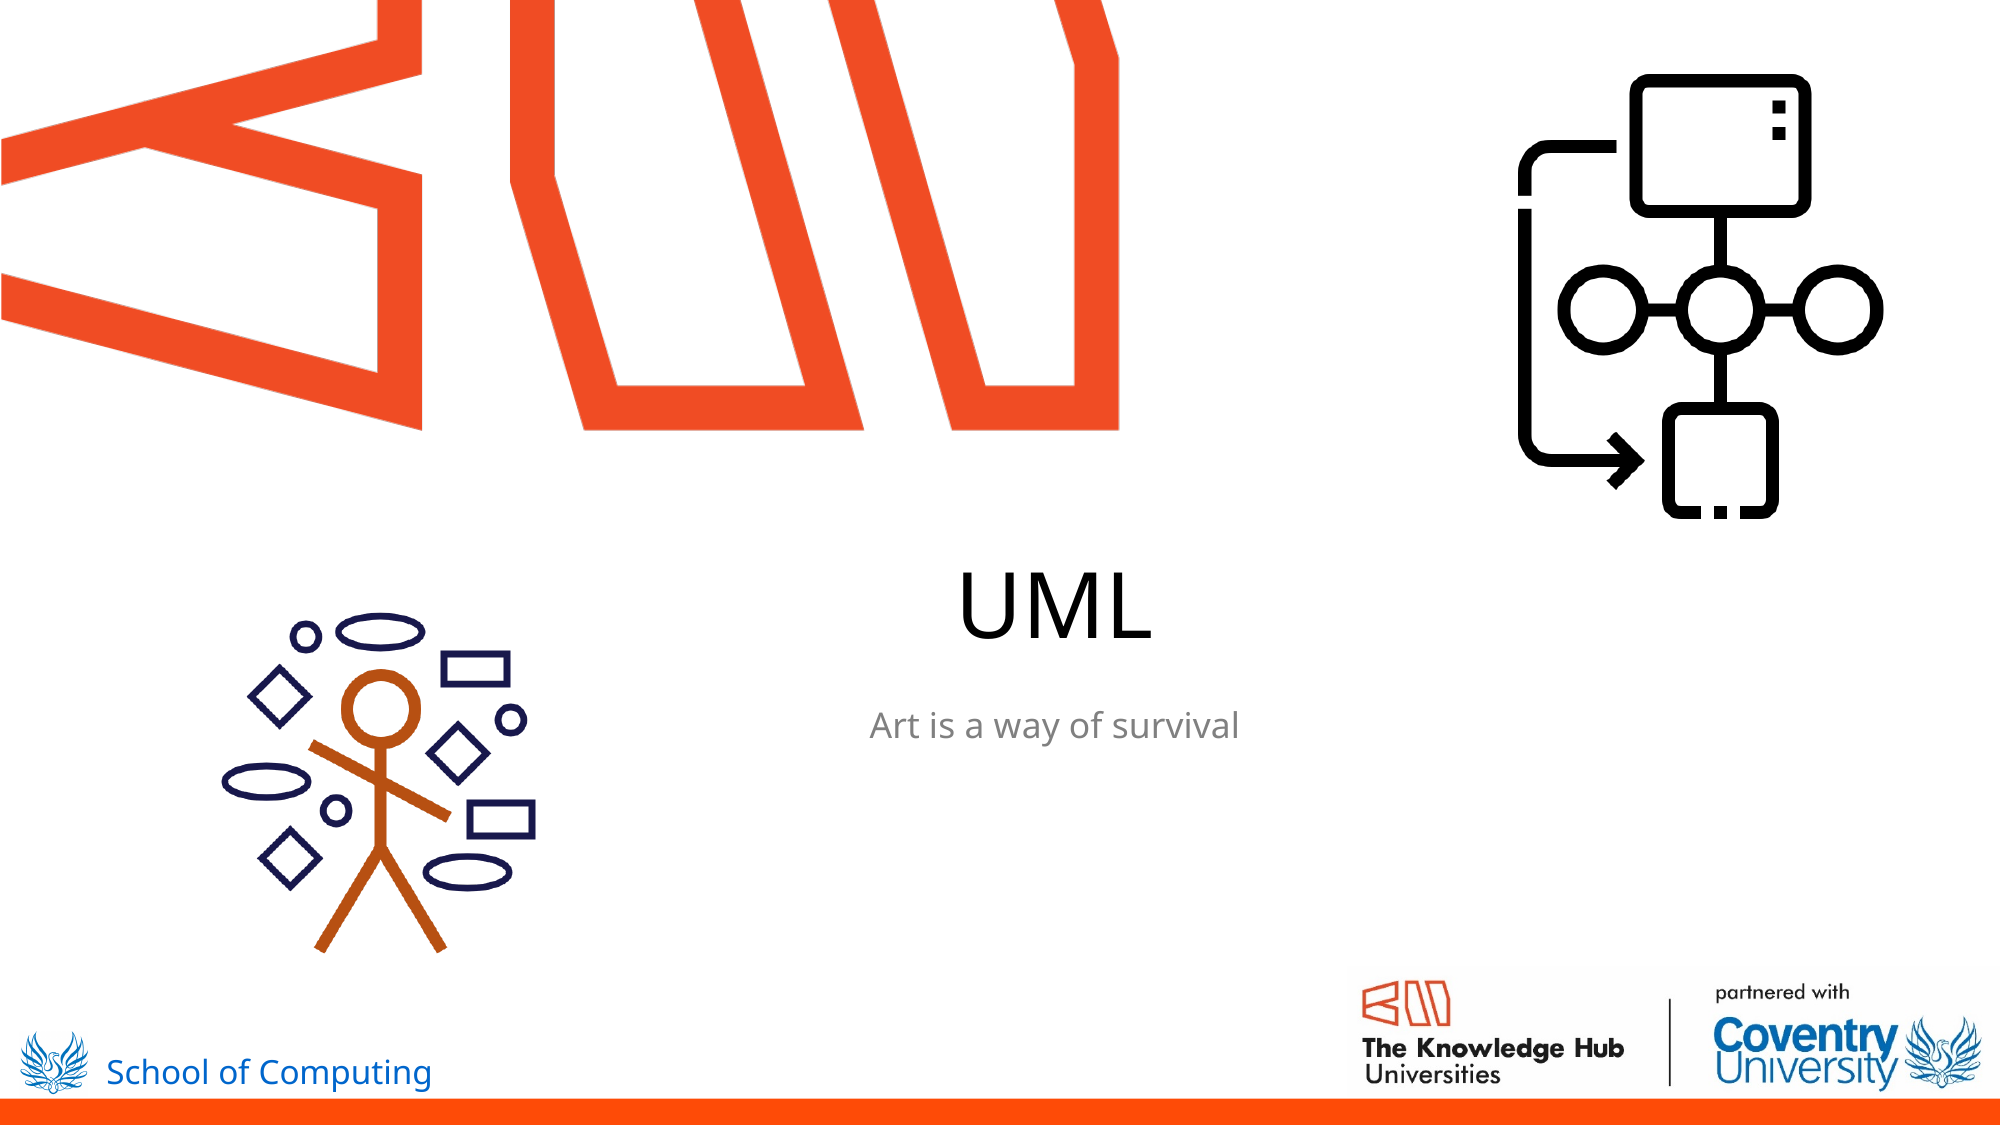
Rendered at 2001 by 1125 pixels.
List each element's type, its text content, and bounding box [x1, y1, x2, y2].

picture [19, 1031, 88, 1097]
title UML [552, 542, 1558, 676]
picture [1347, 966, 2000, 1097]
subtitle Art is a way of survival [537, 700, 1599, 759]
picture [219, 609, 537, 962]
picture [1, 0, 1318, 558]
picture [1478, 74, 1923, 519]
